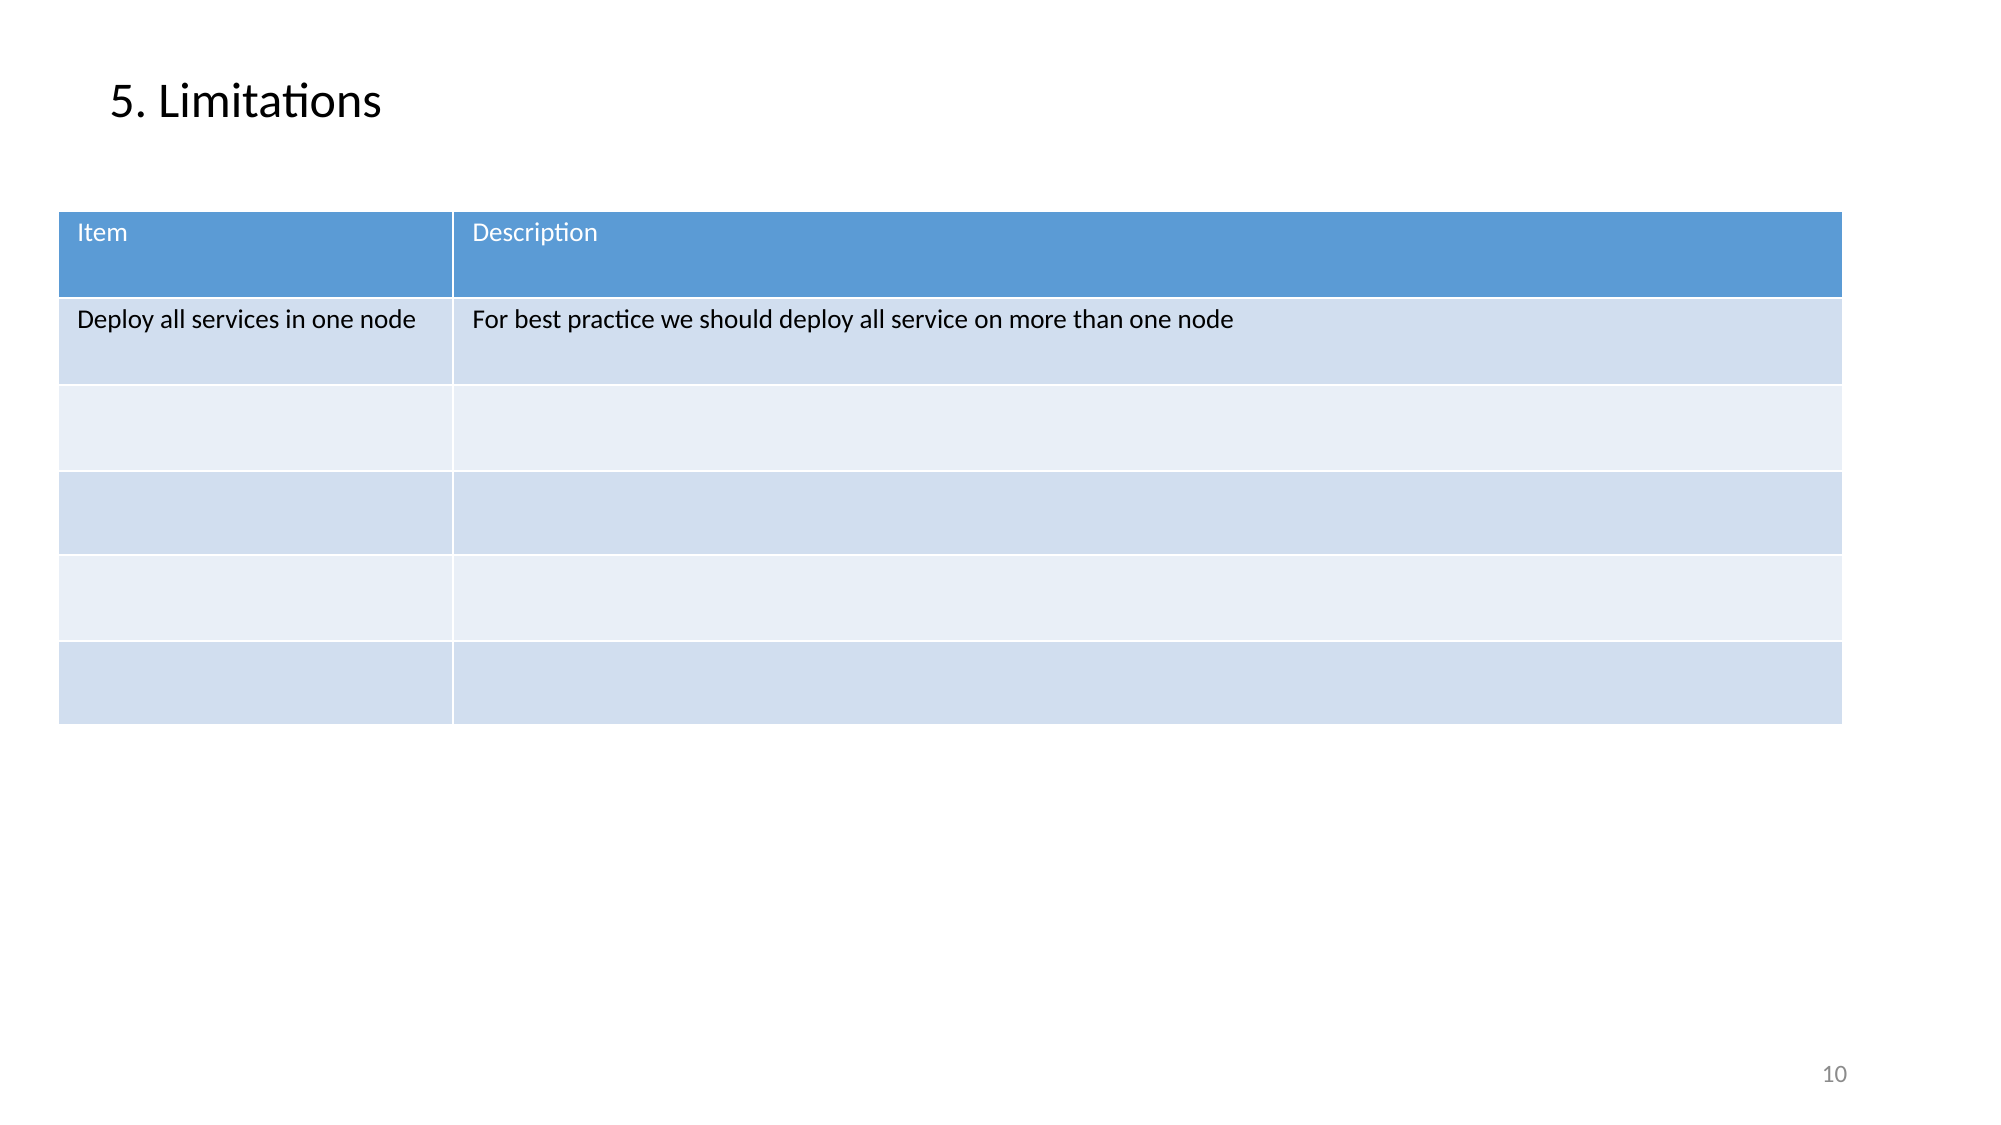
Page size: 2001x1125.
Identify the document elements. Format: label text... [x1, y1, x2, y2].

table_cell [59, 556, 452, 640]
table_cell [454, 472, 1842, 554]
table_header Description [454, 212, 1842, 297]
table_cell [454, 386, 1842, 470]
table_cell [59, 386, 452, 470]
table_cell Deploy all services in one node [59, 299, 452, 384]
table_cell [454, 642, 1842, 724]
text_box 5. Limitations [83, 60, 1112, 136]
table_header Item [59, 212, 452, 297]
table_cell For best practice we should deploy all service on more than one node [454, 299, 1842, 384]
table_cell [454, 556, 1842, 640]
slide_number 10 [1412, 1042, 1863, 1103]
table_cell [59, 642, 452, 724]
table_cell [59, 472, 452, 554]
